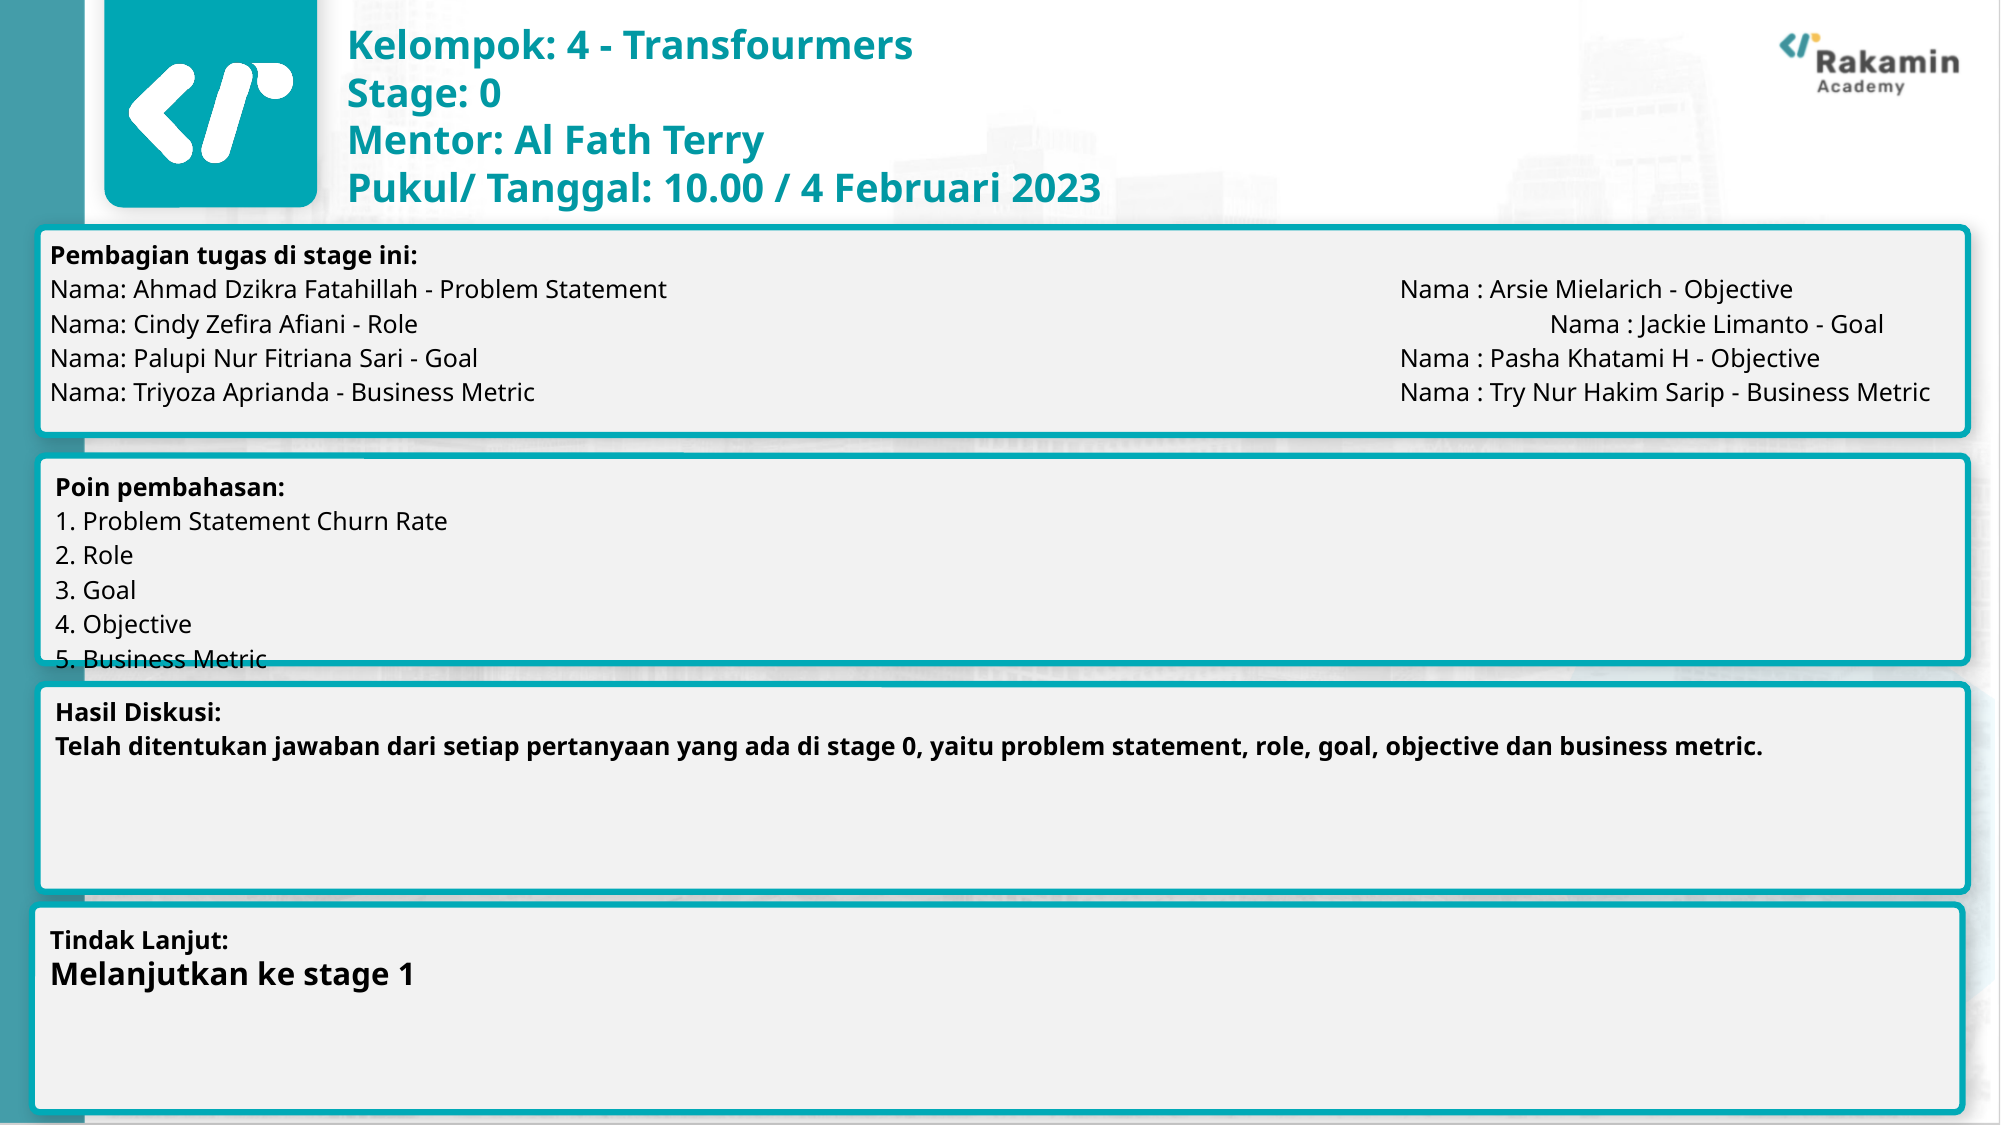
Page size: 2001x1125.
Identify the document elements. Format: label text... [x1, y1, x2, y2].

picture [0, 0, 2001, 1125]
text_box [96, 0, 325, 208]
text_box [37, 455, 1968, 662]
text_box Hasil Diskusi: Telah ditentukan jawaban dari setiap pertanyaan yang ada di stage 0, yaitu problem statement, role, goal, objective dan business metric. [40, 684, 1490, 861]
text_box Kelompok: 4 - Transfourmers Stage: 0 Mentor: Al Fath Terry Pukul/ Tanggal: 10.00 / 4 Februari 2023 [331, 12, 1963, 215]
text_box Pembagian tugas di stage ini: Nama: Ahmad Dzikra Fatahillah - Problem Statement Nama : Arsie Mielarich - Objective Nama: Cindy Zefira Afiani - Role Nama : Jackie Limanto - Goal Nama: Palupi Nur Fitriana Sari - Goal Nama : Pasha Khatami H - Objective Nama: Triyoza Aprianda - Business Metric Nama : Try Nur Hakim Sarip - Business Metric [34, 227, 1960, 404]
text_box Tindak Lanjut: Melanjutkan ke stage 1 [34, 912, 1490, 1089]
text_box Poin pembahasan: 1. Problem Statement Churn Rate 2. Role 3. Goal 4. Objective 5. Business Metric [40, 459, 1966, 684]
text_box [37, 686, 1490, 892]
text_box [31, 904, 1963, 1113]
text_box [37, 227, 1968, 435]
